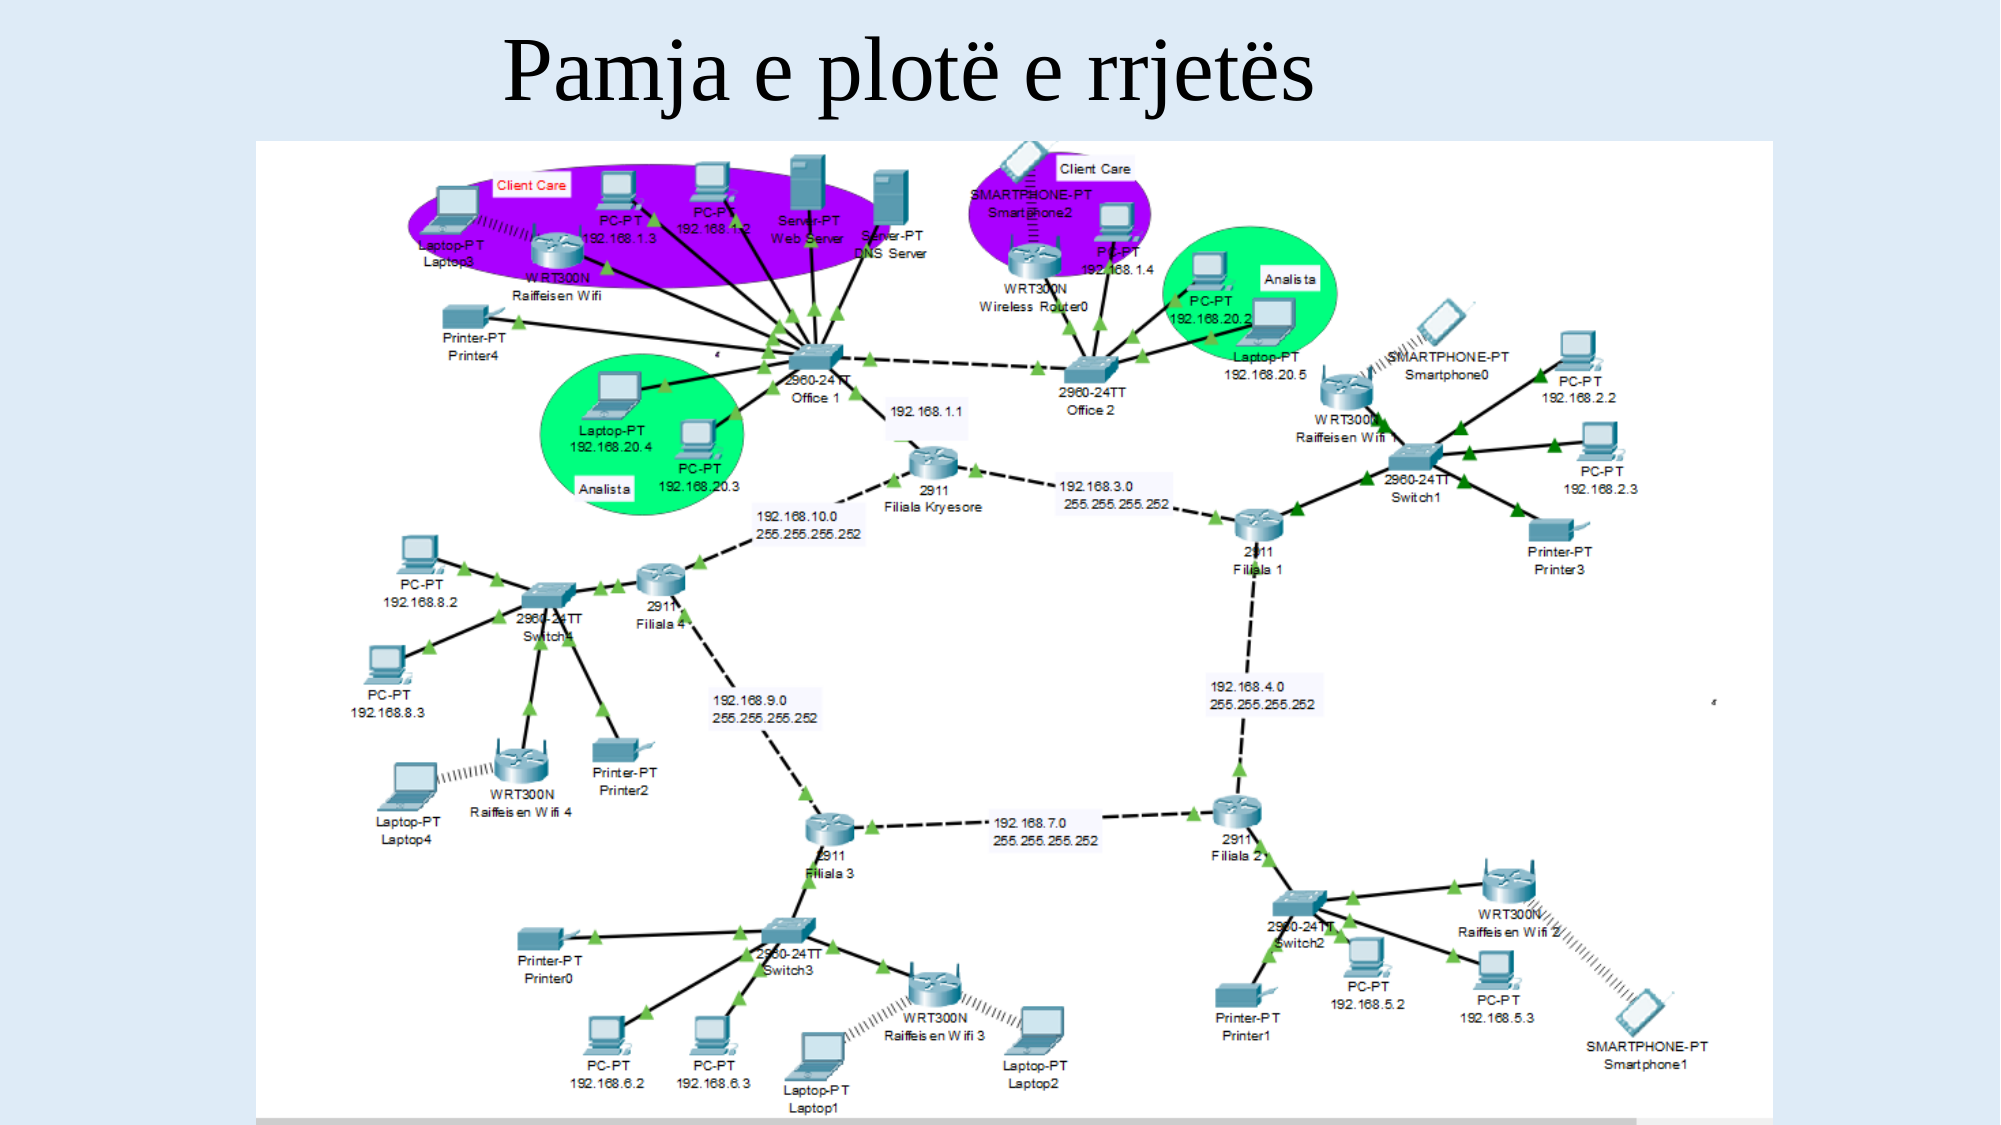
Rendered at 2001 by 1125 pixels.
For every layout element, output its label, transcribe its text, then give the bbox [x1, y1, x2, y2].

title Pamja e plotë e rrjetës [47, 0, 1773, 180]
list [255, 141, 1773, 1125]
